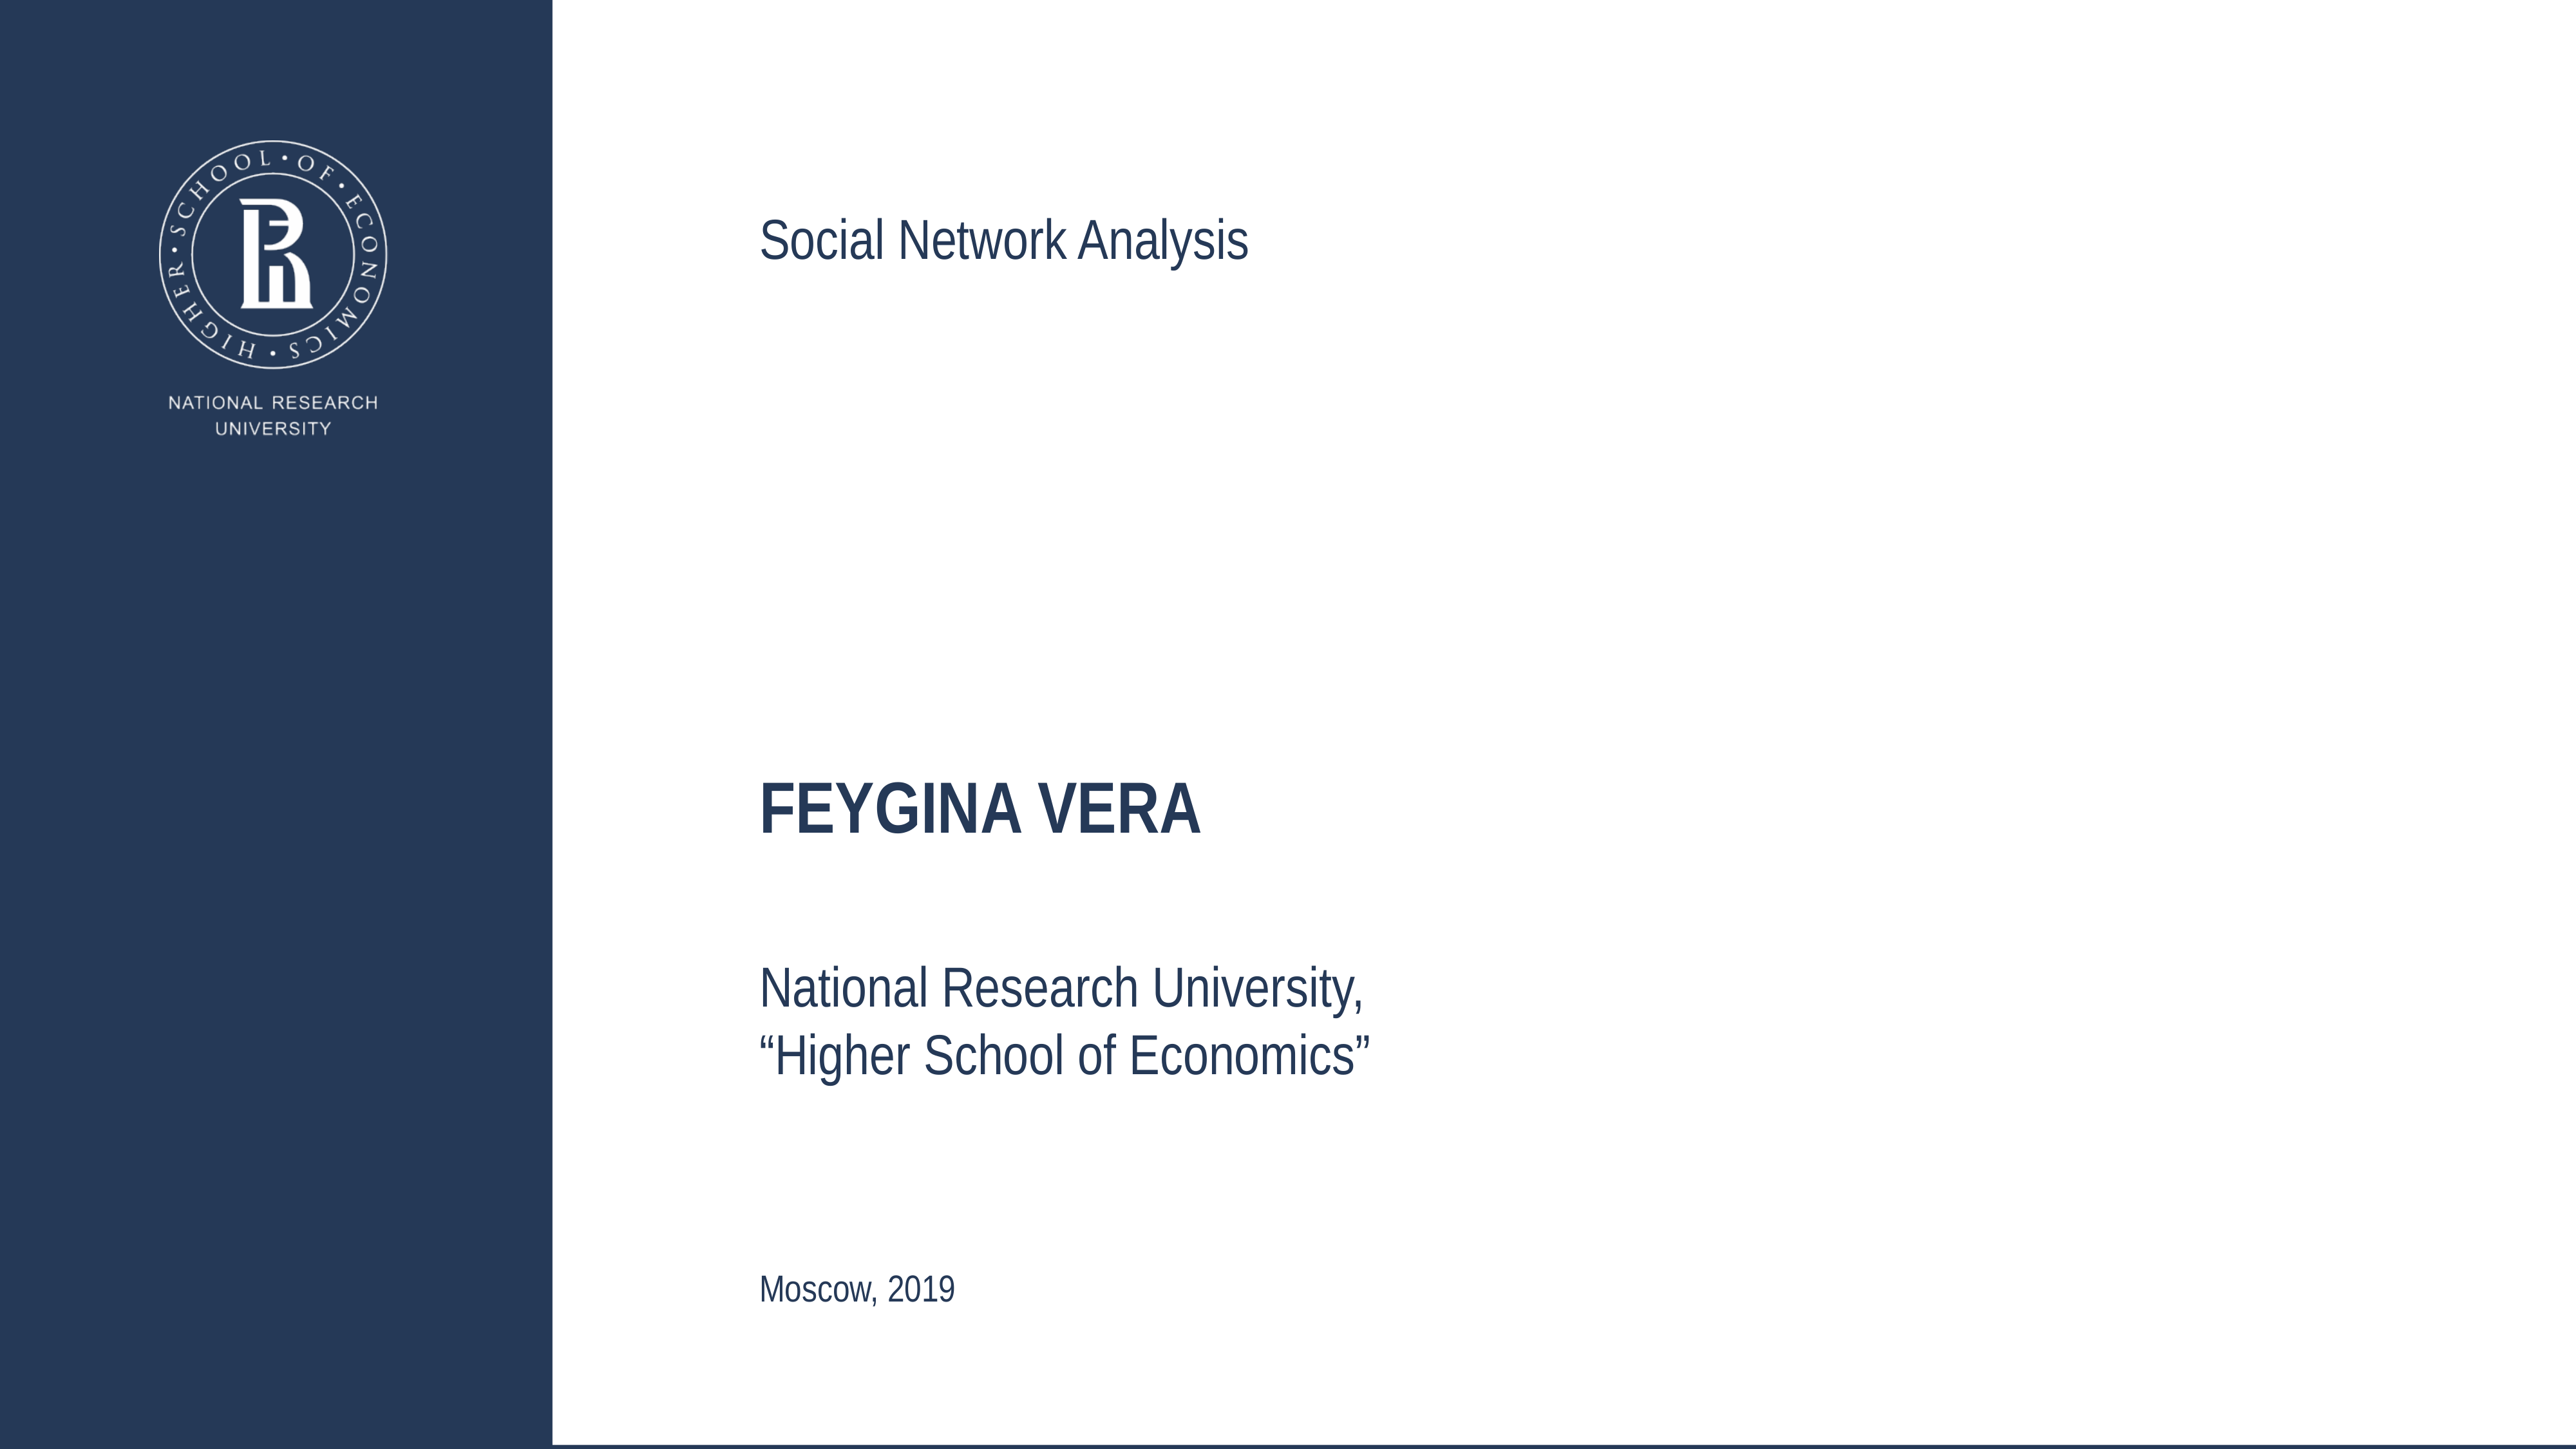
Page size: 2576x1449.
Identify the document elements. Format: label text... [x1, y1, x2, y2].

text_box National Research University, “Higher School of Economics” [752, 943, 1750, 1068]
text_box Feygina Vera [752, 415, 1750, 855]
text_box Moscow, 2019 [752, 1256, 1750, 1317]
text_box Social Network Analysis [752, 195, 1750, 278]
picture [159, 140, 388, 436]
